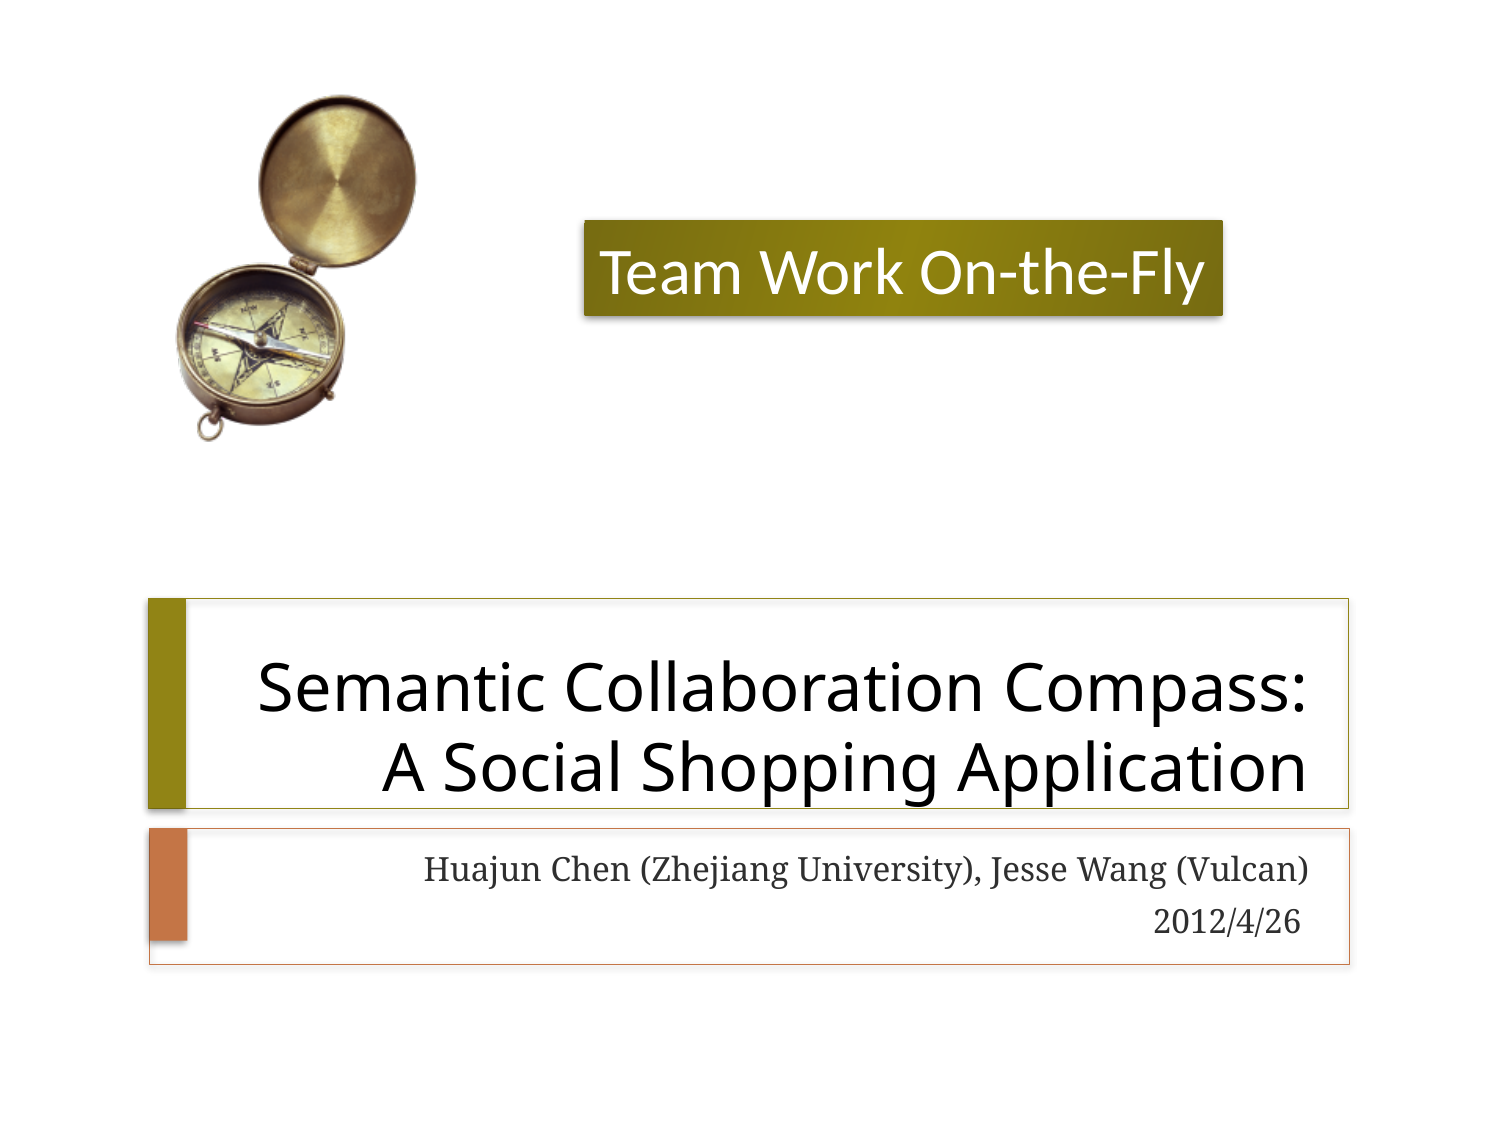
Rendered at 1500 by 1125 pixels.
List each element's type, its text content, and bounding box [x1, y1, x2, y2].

subtitle Huajun Chen (Zhejiang University), Jesse Wang (Vulcan) 2012/4/26 [200, 840, 1325, 941]
title Semantic Collaboration Compass: A Social Shopping Application [200, 637, 1325, 800]
picture [170, 89, 422, 448]
text_box Team Work On-the-Fly [584, 220, 1223, 316]
